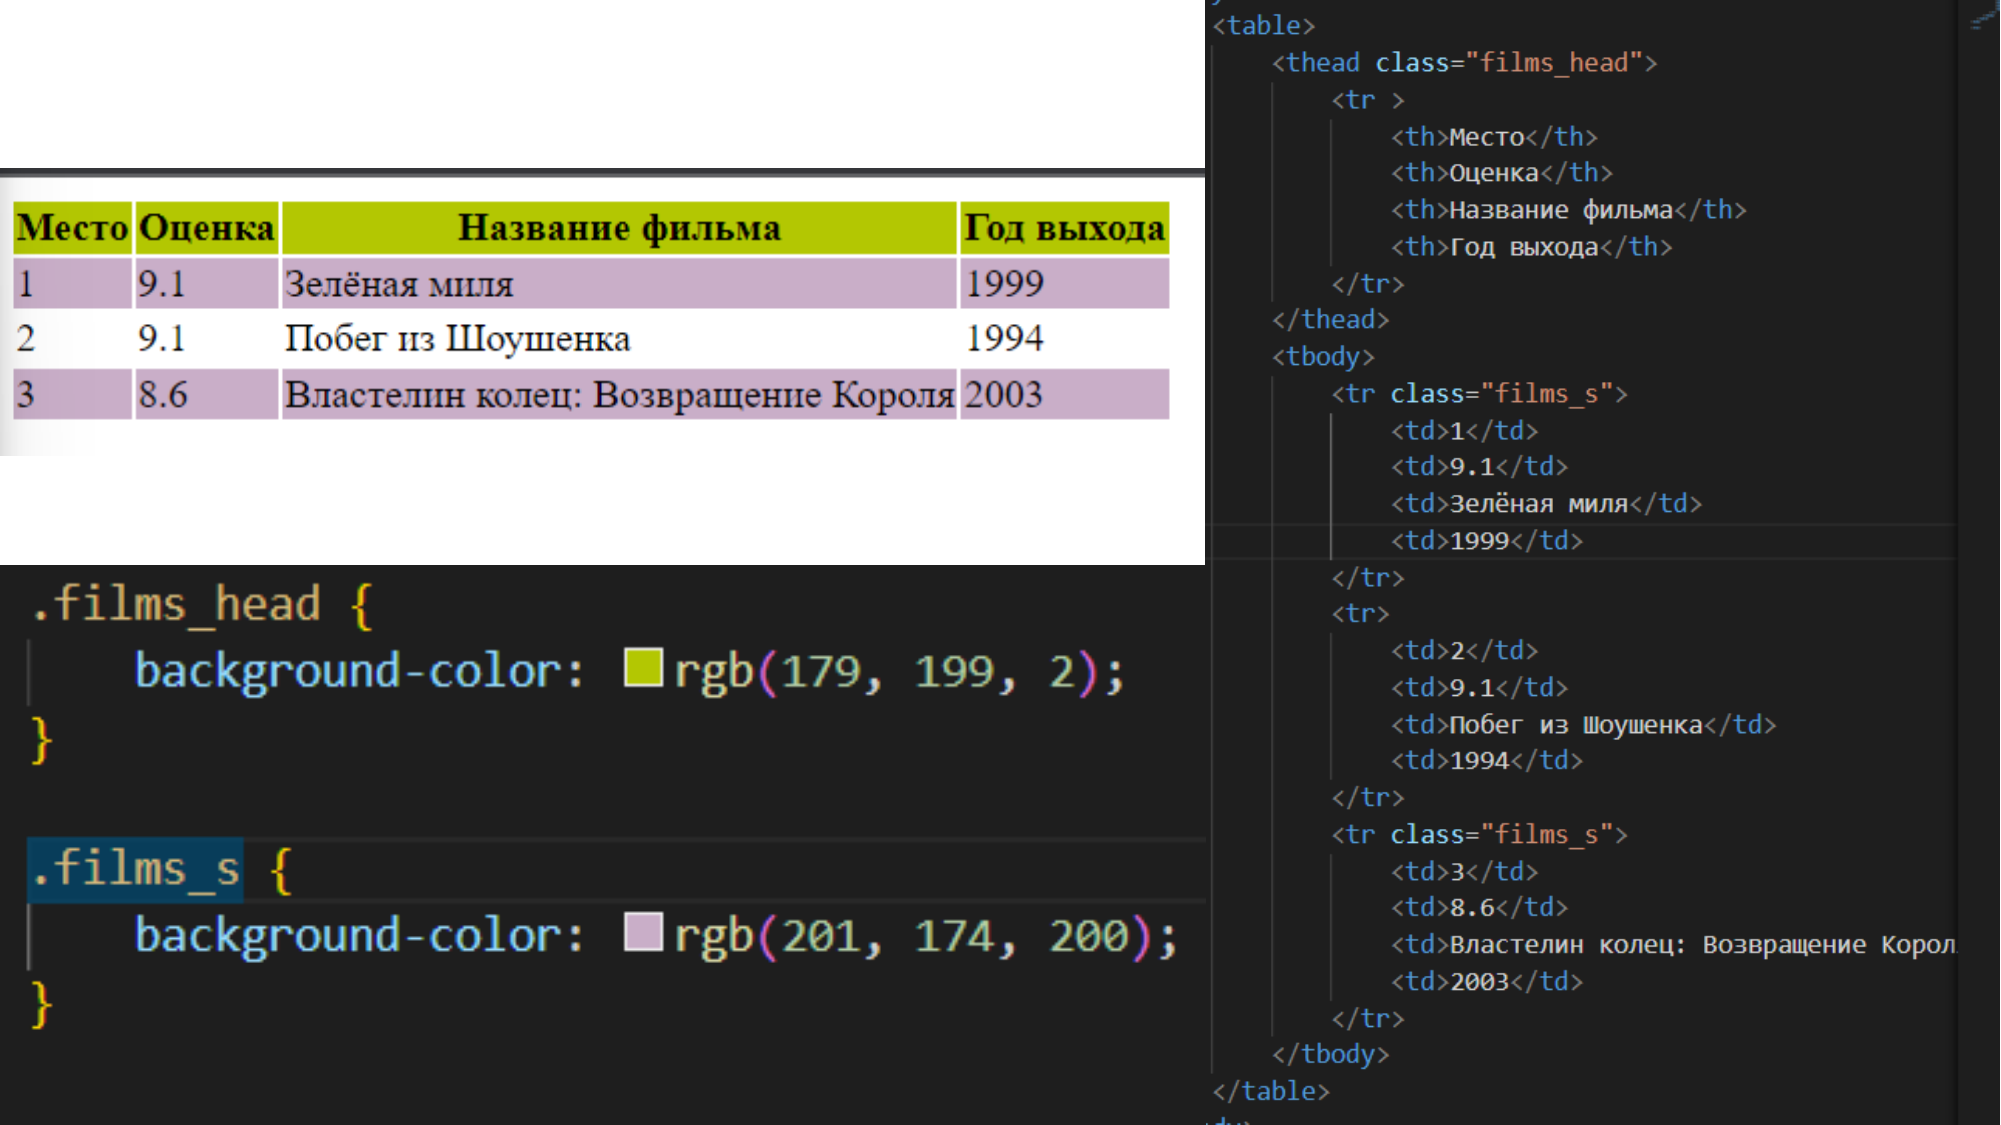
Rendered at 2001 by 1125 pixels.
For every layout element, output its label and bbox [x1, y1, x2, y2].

picture [0, 0, 2000, 1125]
list [0, 168, 1205, 456]
